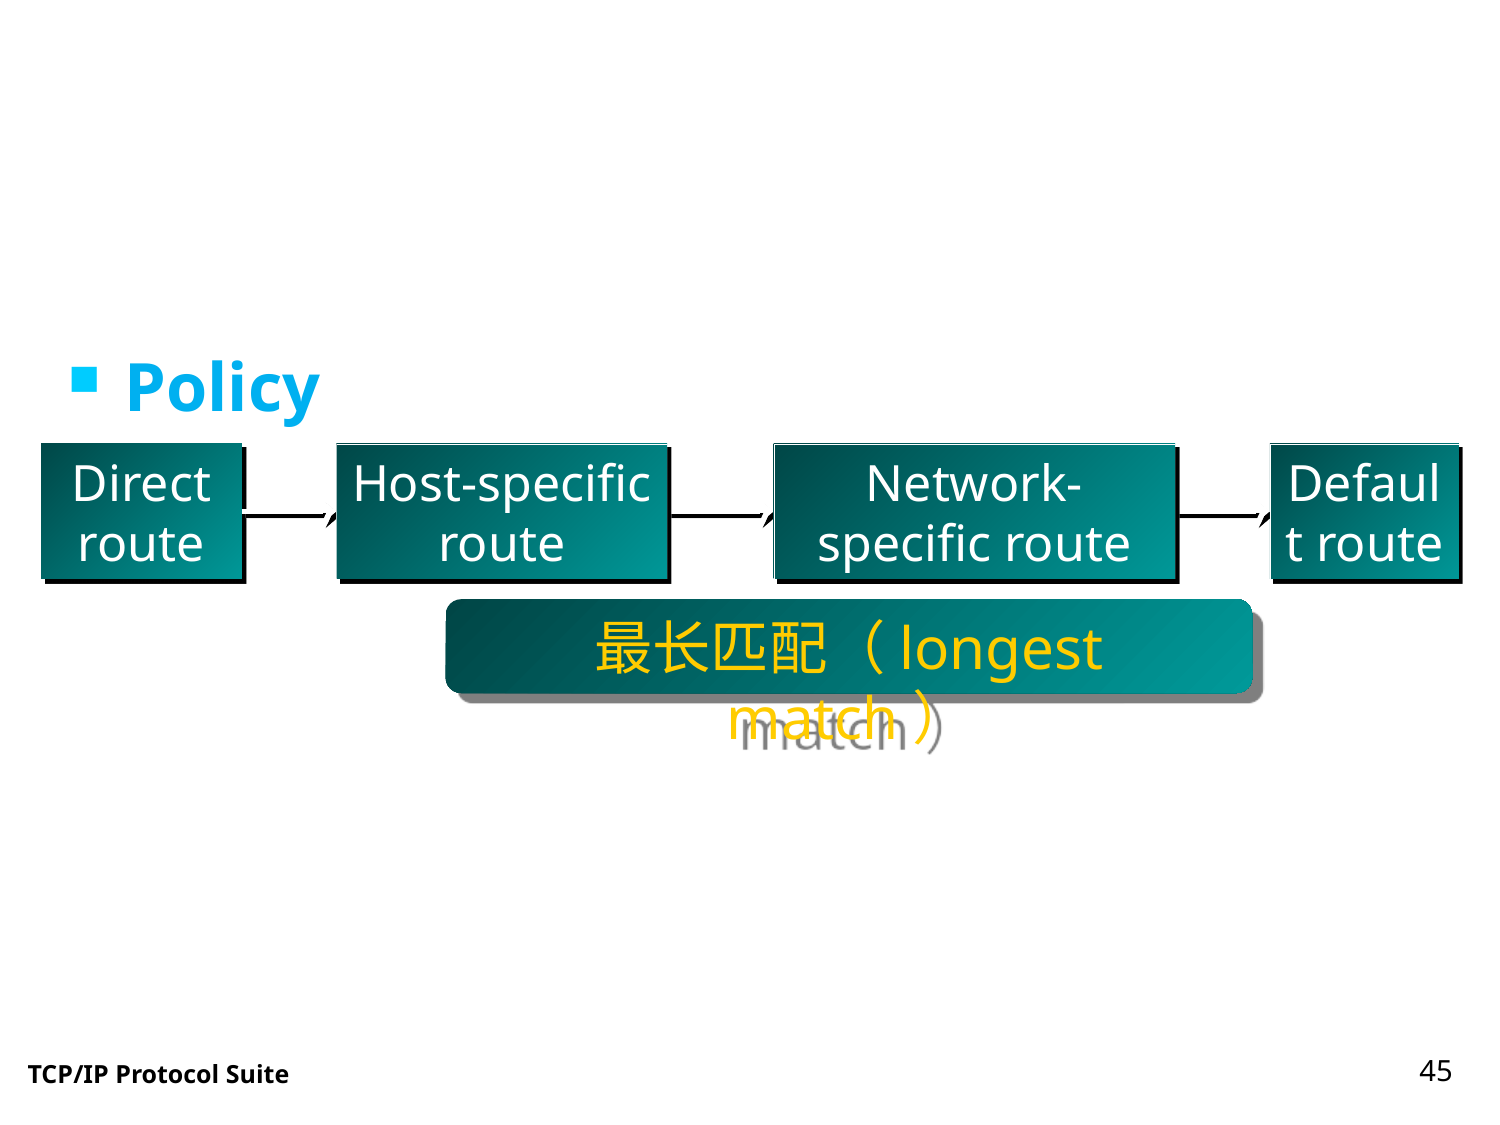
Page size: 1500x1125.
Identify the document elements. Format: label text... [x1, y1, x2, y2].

footer TCP/IP Protocol Suite [12, 1025, 488, 1100]
text_box Policy: [53, 337, 1447, 621]
text_box 最长匹配（longest match） [445, 621, 1253, 694]
text_box Default route [1447, 443, 1459, 579]
slide_number 45 [1155, 1024, 1468, 1100]
text_box [1447, 425, 1477, 597]
text_box Direct route [41, 443, 53, 579]
